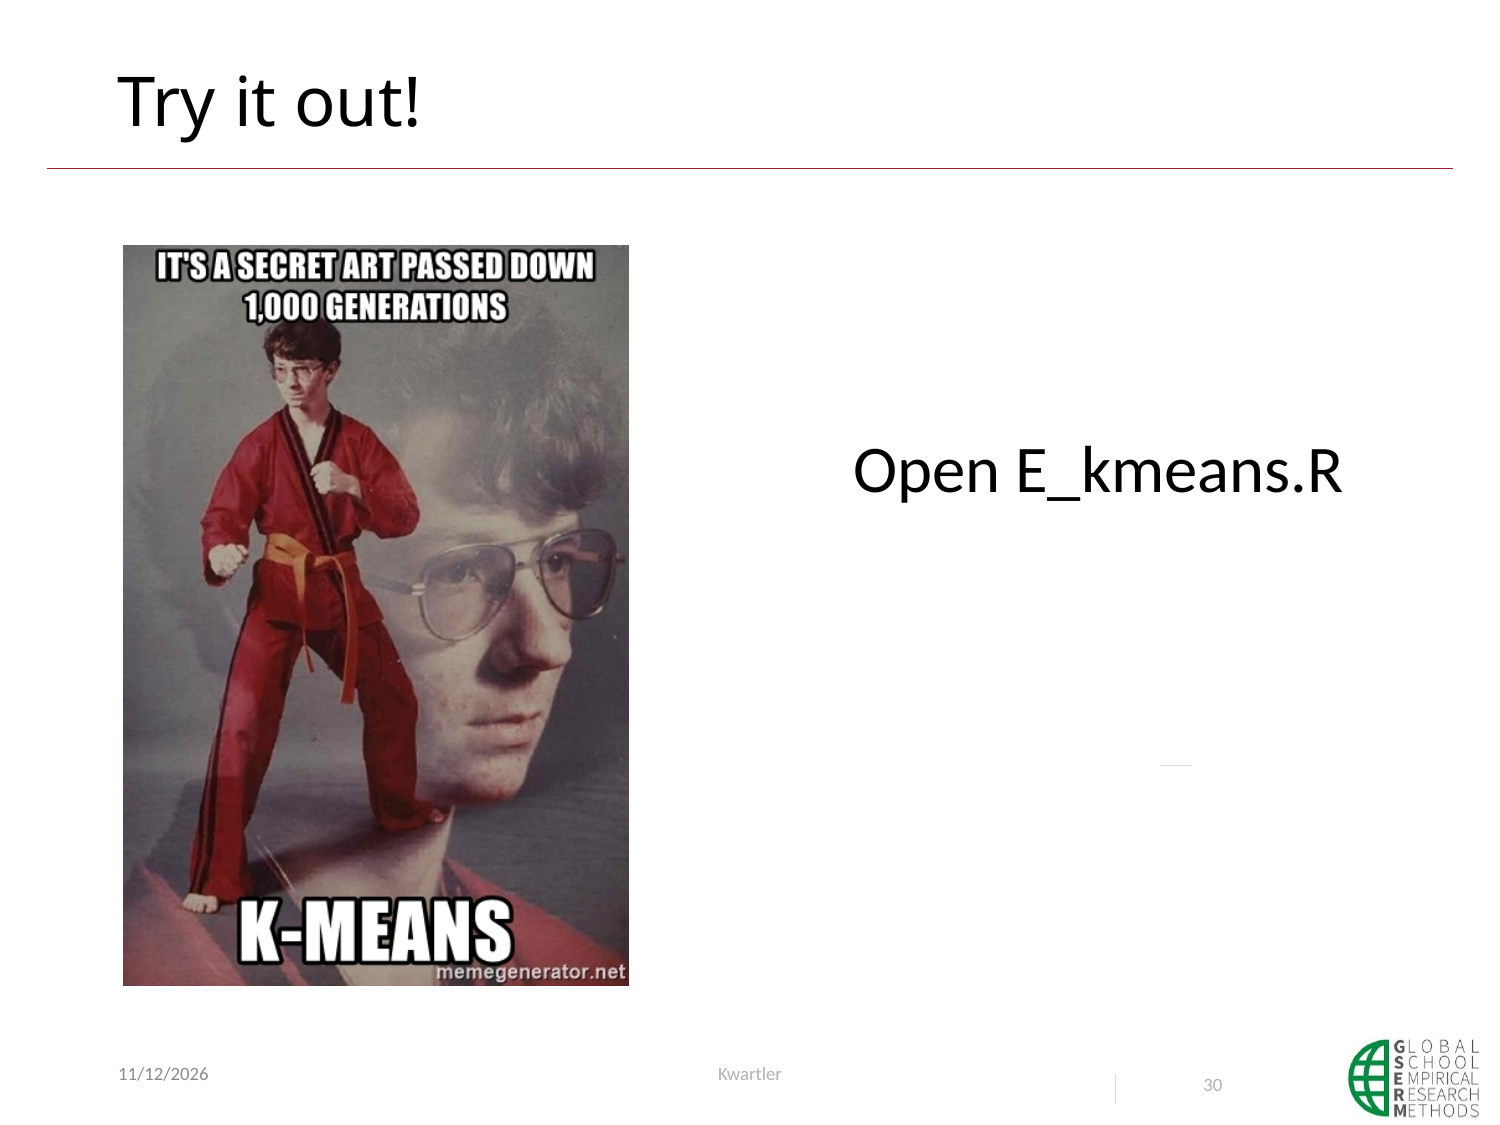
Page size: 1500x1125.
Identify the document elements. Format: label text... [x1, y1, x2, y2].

picture [1342, 1031, 1500, 1120]
slide_number 30 [1188, 1042, 1330, 1103]
picture [123, 245, 629, 987]
footer Kwartler [496, 1042, 1004, 1103]
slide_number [103, 1042, 441, 1103]
text_box Open E_kmeans.R [838, 418, 1359, 514]
title Try it out! [103, 59, 1397, 157]
